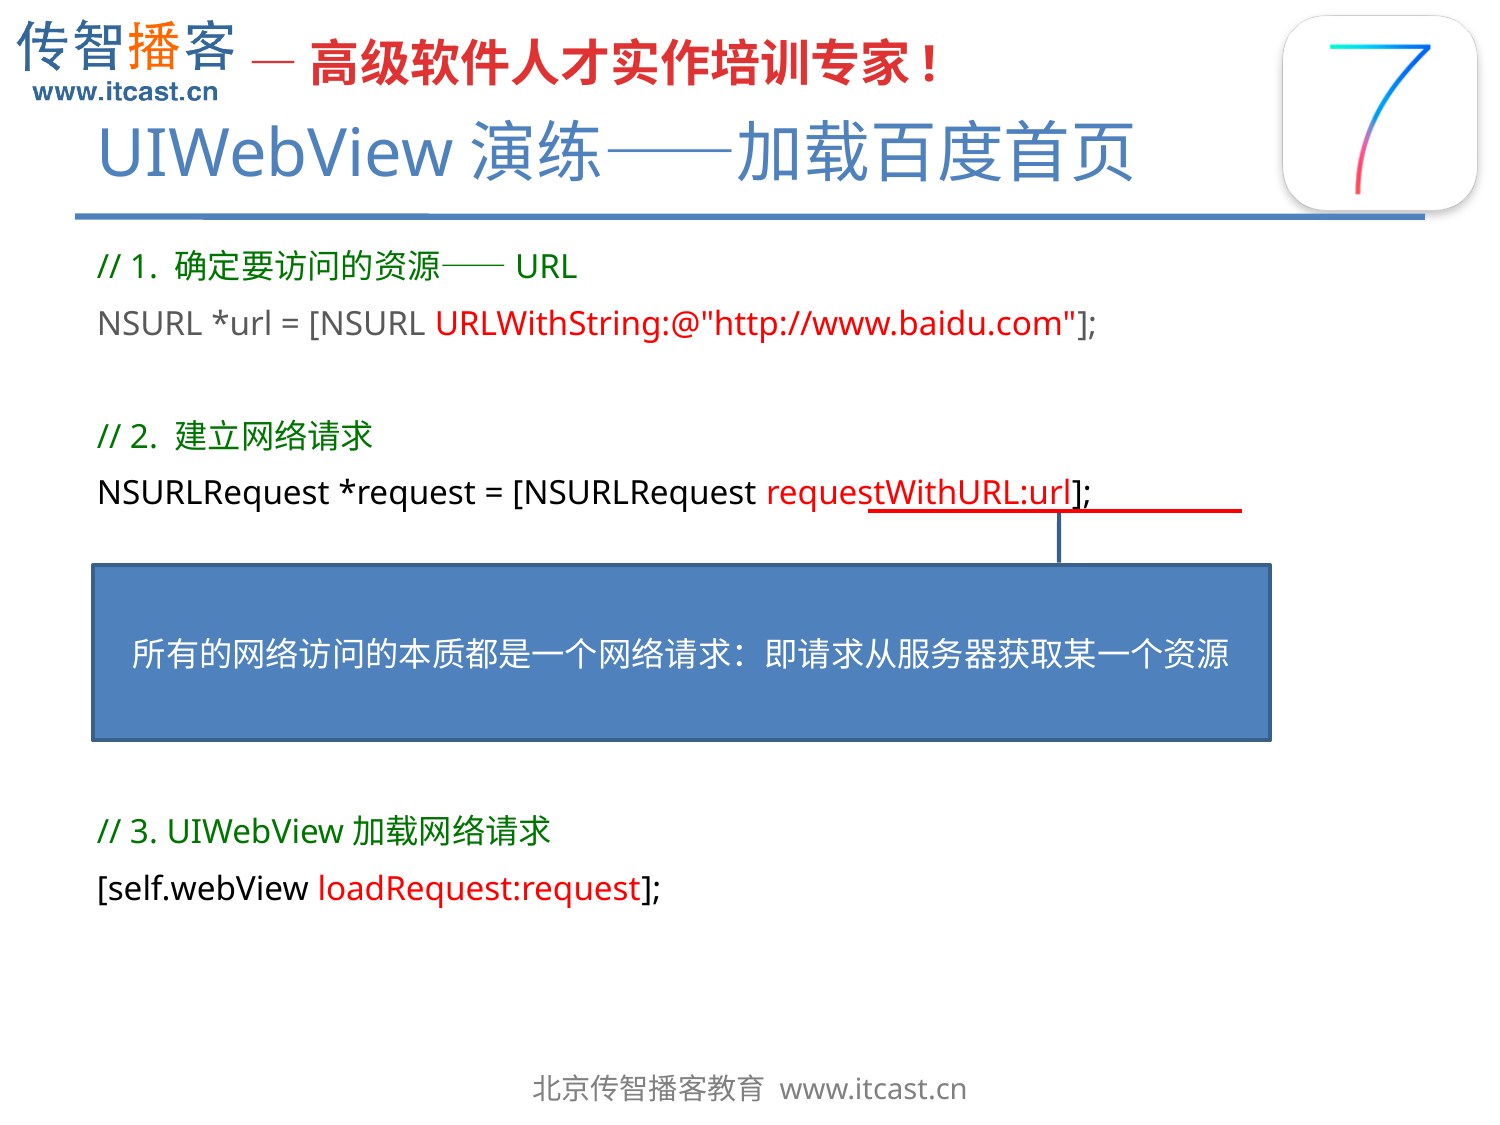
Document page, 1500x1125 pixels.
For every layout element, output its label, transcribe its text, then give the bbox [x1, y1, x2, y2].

picture [16, 19, 234, 101]
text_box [92, 510, 1271, 741]
picture [1163, 0, 1500, 263]
list // 1. 确定要访问的资源——URL NSURL *url = [NSURL URLWithString:@"http://www.baidu.com"]; // 2. 建立网络请求 NSURLRequest *request = [NSURLRequest requestWithURL:url]; // 3. UIWebView加载网络请求 [self.webView loadRequest:request]; [81, 237, 1416, 1005]
title UIWebView演练——加载百度首页 [81, 102, 1416, 237]
